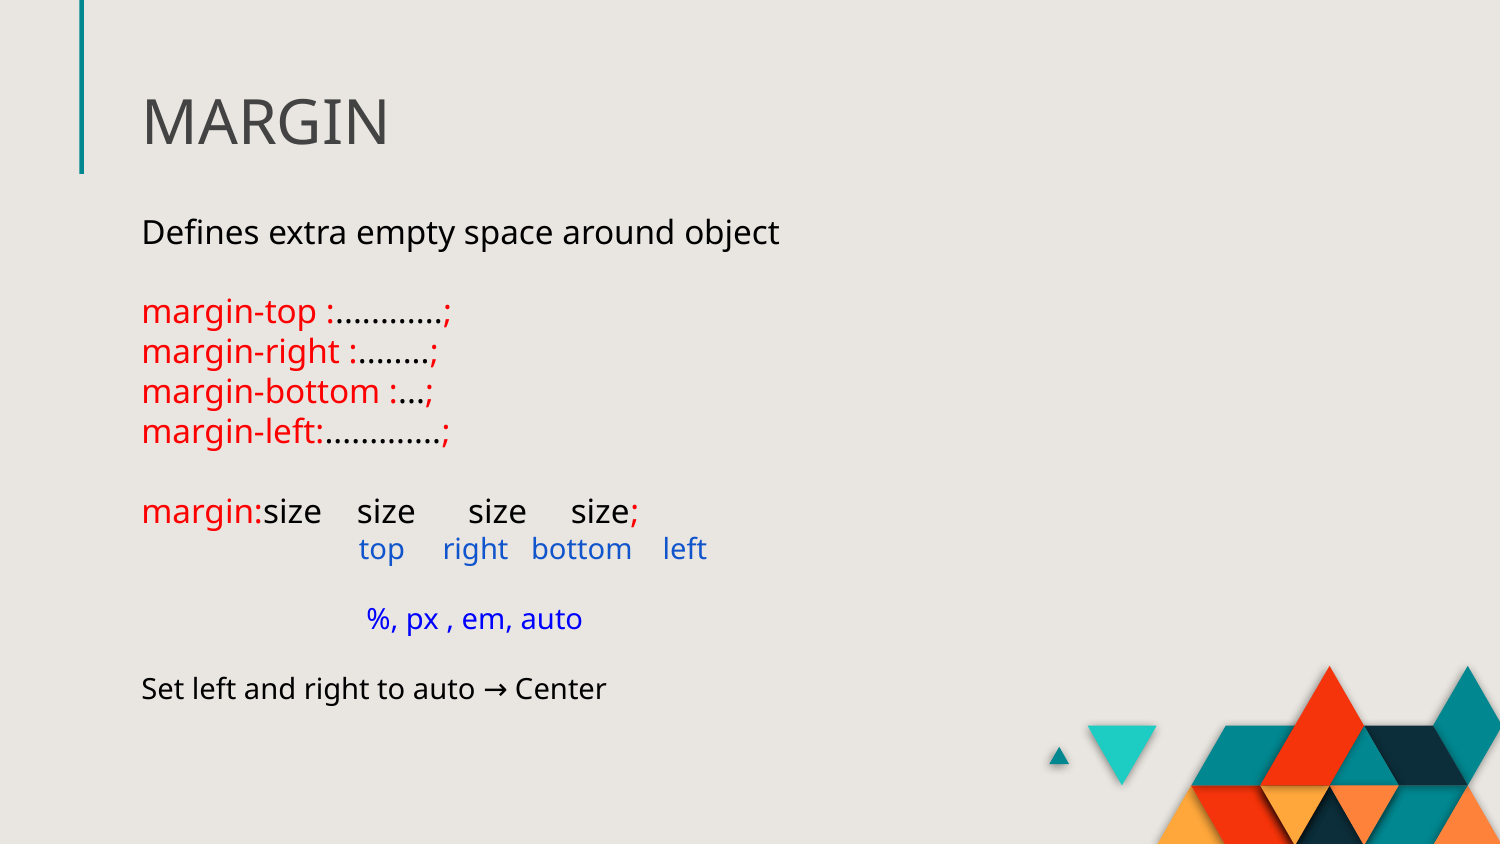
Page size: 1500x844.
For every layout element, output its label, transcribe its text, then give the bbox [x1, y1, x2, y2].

title MARGIN [126, 76, 1455, 172]
text_box Defines extra empty space around object margin-top :............; margin-right :........; margin-bottom :...; margin-left:.............; margin:size size size size; top right bottom left %, px , em, auto Set left and right to auto → Center [126, 195, 1415, 780]
